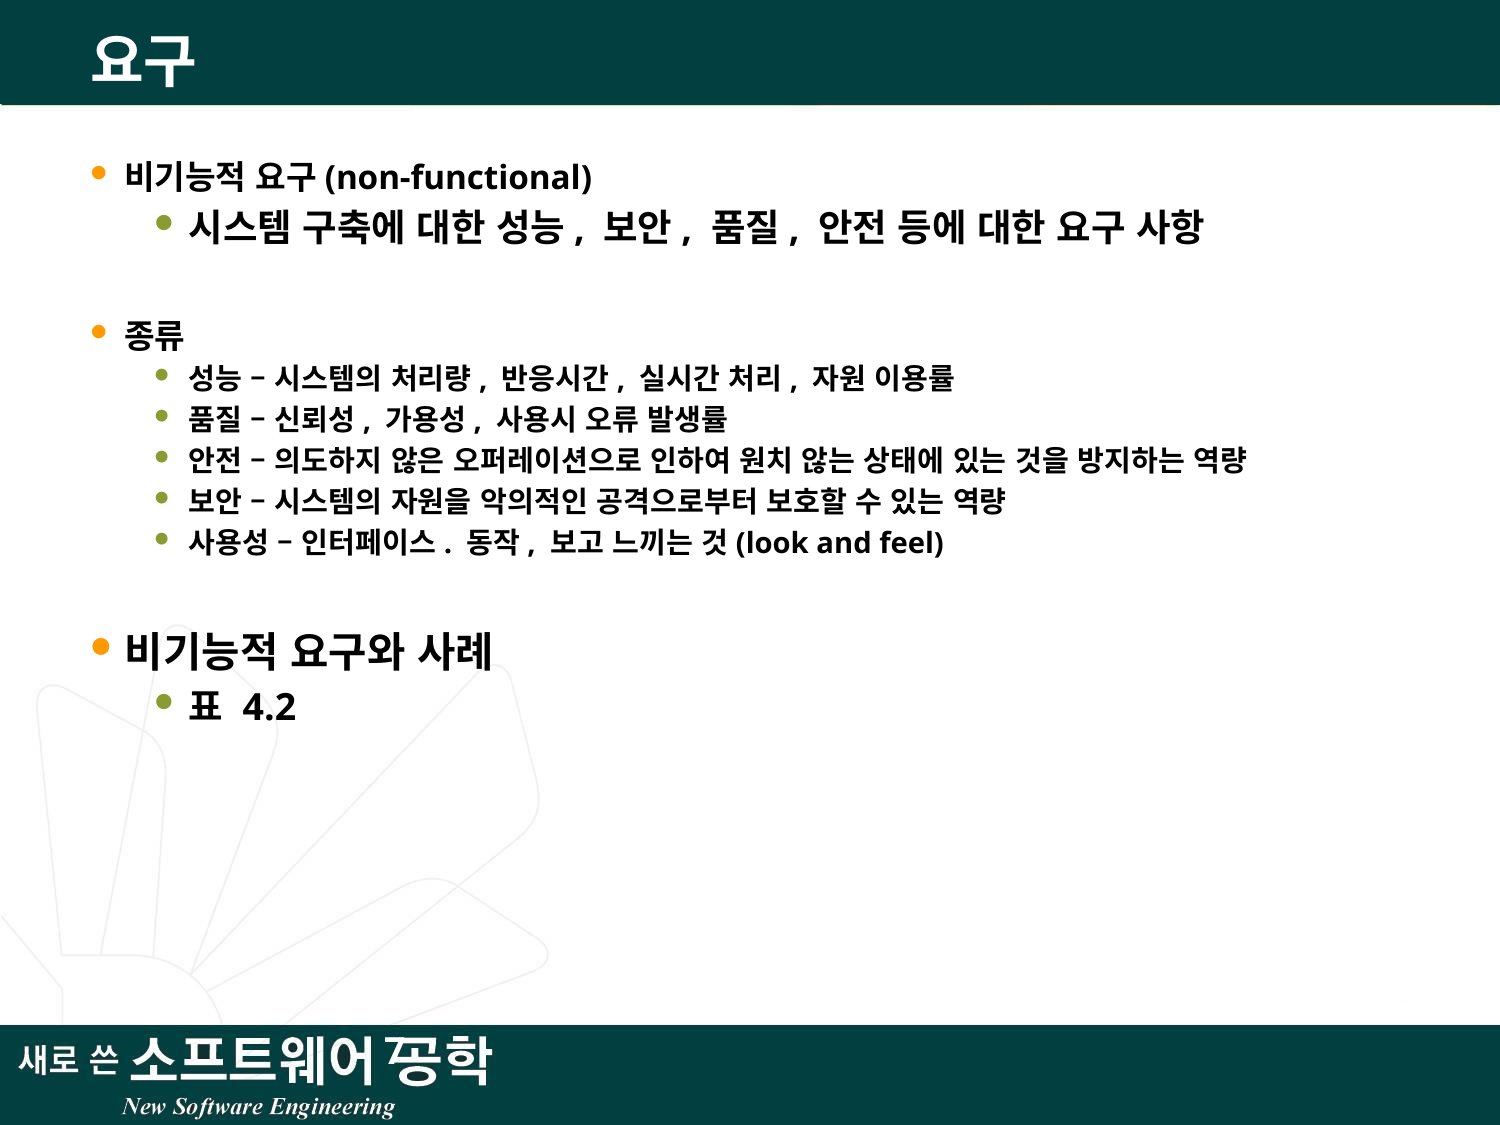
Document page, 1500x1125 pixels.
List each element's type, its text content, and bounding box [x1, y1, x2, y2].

list 비기능적 요구(non-functional) 시스템 구축에 대한 성능, 보안, 품질, 안전 등에 대한 요구 사항 종류 성능 – 시스템의 처리량, 반응시간, 실시간 처리, 자원 이용률 품질 – 신뢰성, 가용성, 사용시 오류 발생률 안전 – 의도하지 않은 오퍼레이션으로 인하여 원치 않는 상태에 있는 것을 방지하는 역량 보안 – 시스템의 자원을 악의적인 공격으로부터 보호할 수 있는 역량 사용성 – 인터페이스. 동작, 보고 느끼는 것(look and feel) 비기능적 요구와 사례 표 4.2 [74, 148, 1426, 1006]
title 요구 [74, 13, 1426, 106]
slide_number 7 [70, 1019, 421, 1098]
picture [0, 0, 1500, 1125]
